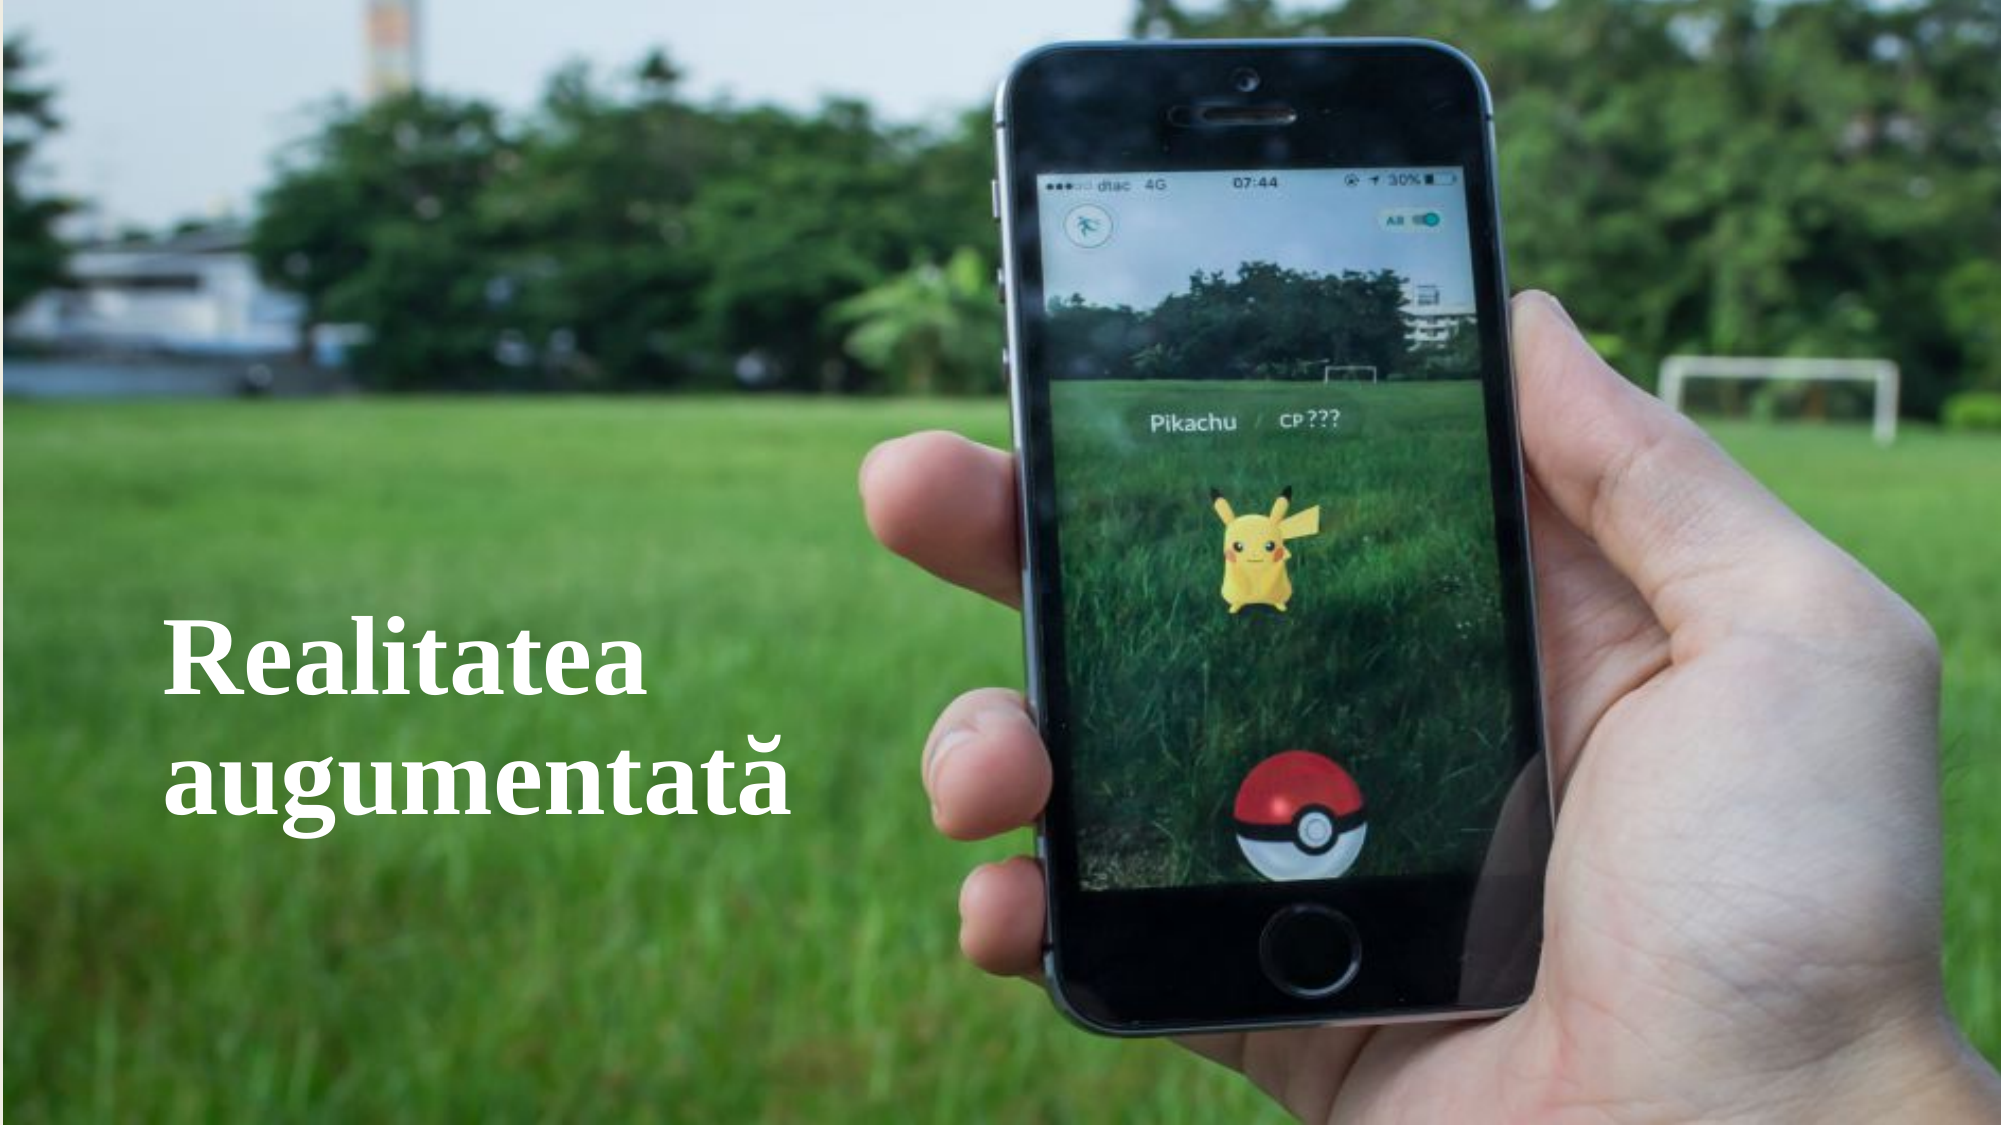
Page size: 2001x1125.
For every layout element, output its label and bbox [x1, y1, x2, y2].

list [0, 0, 2000, 1125]
